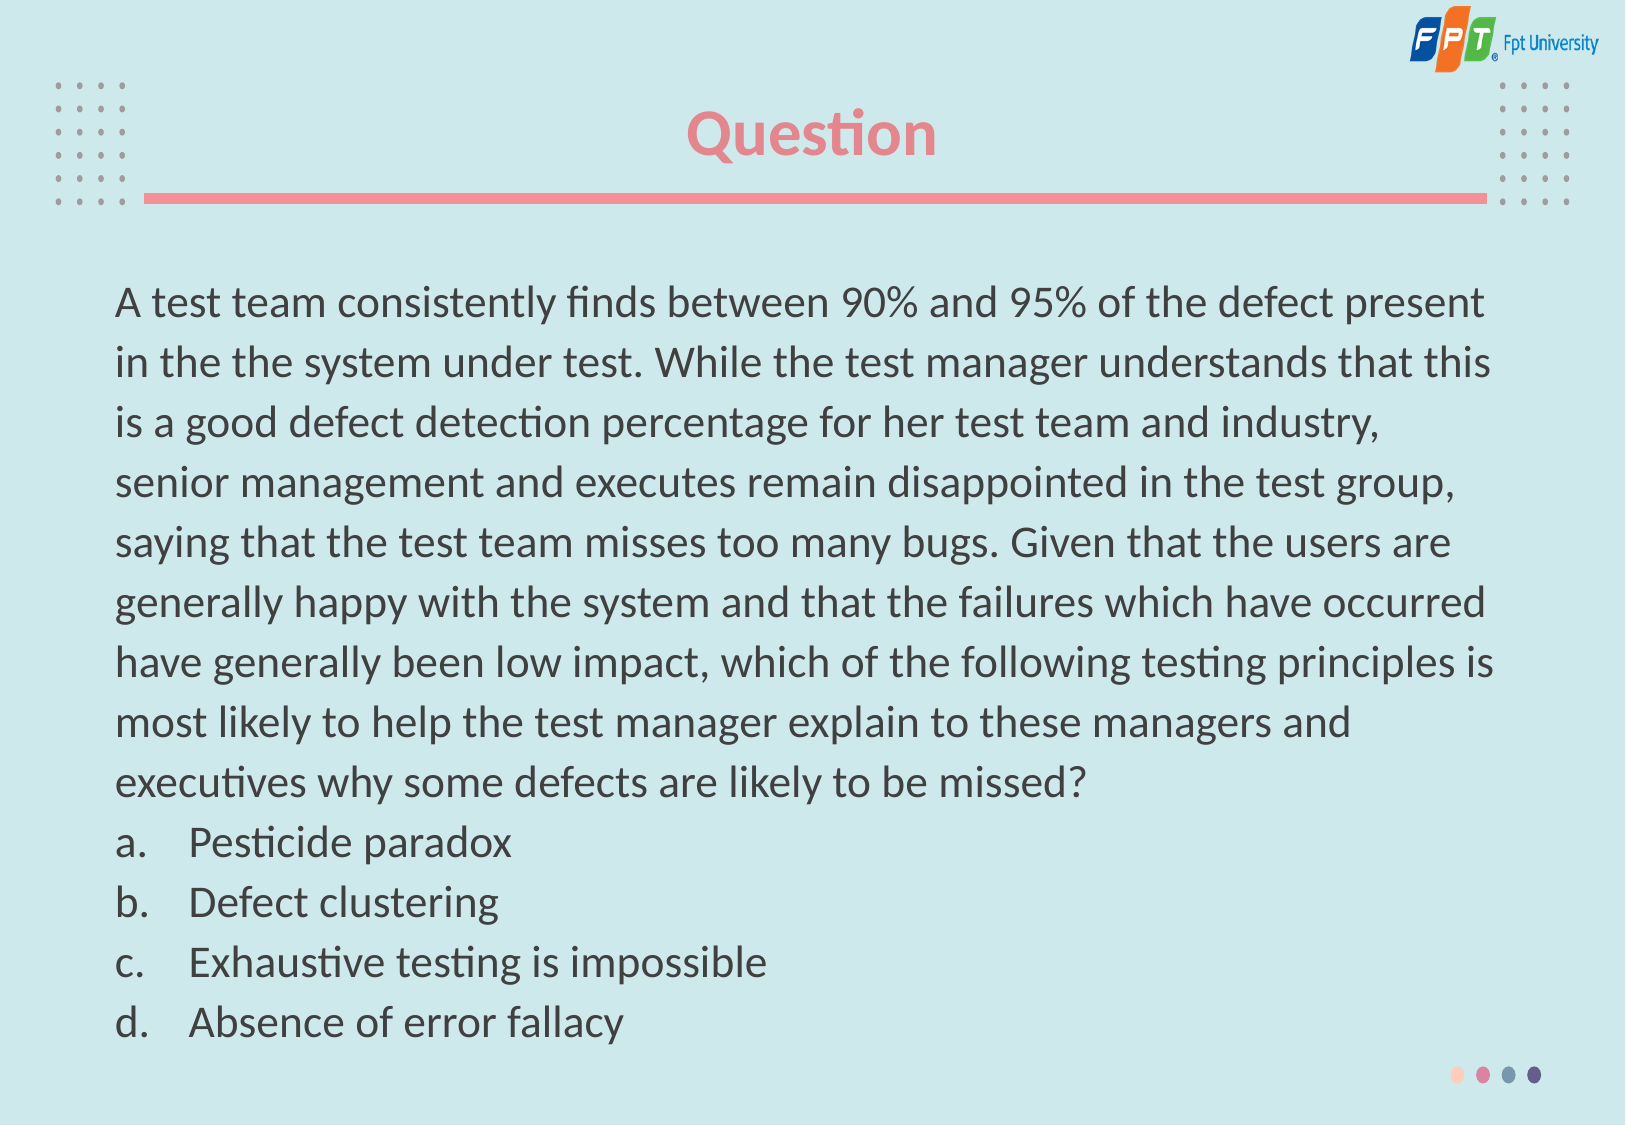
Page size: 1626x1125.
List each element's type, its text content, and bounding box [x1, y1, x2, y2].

title Question [111, 60, 1514, 208]
list A test team consistently finds between 90% and 95% of the defect present in the the system under test. While the test manager understands that this is a good defect detection percentage for her test team and industry, senior management and executes remain disappointed in the test group, saying that the test team misses too many bugs. Given that the users are generally happy with the system and that the failures which have occurred have generally been low impact, which of the following testing principles is most likely to help the test manager explain to these managers and executives why some defects are likely to be missed? Pesticide paradox Defect clustering Exhaustive testing is impossible Absence of error fallacy [99, 259, 1514, 1100]
picture [1383, 6, 1624, 88]
